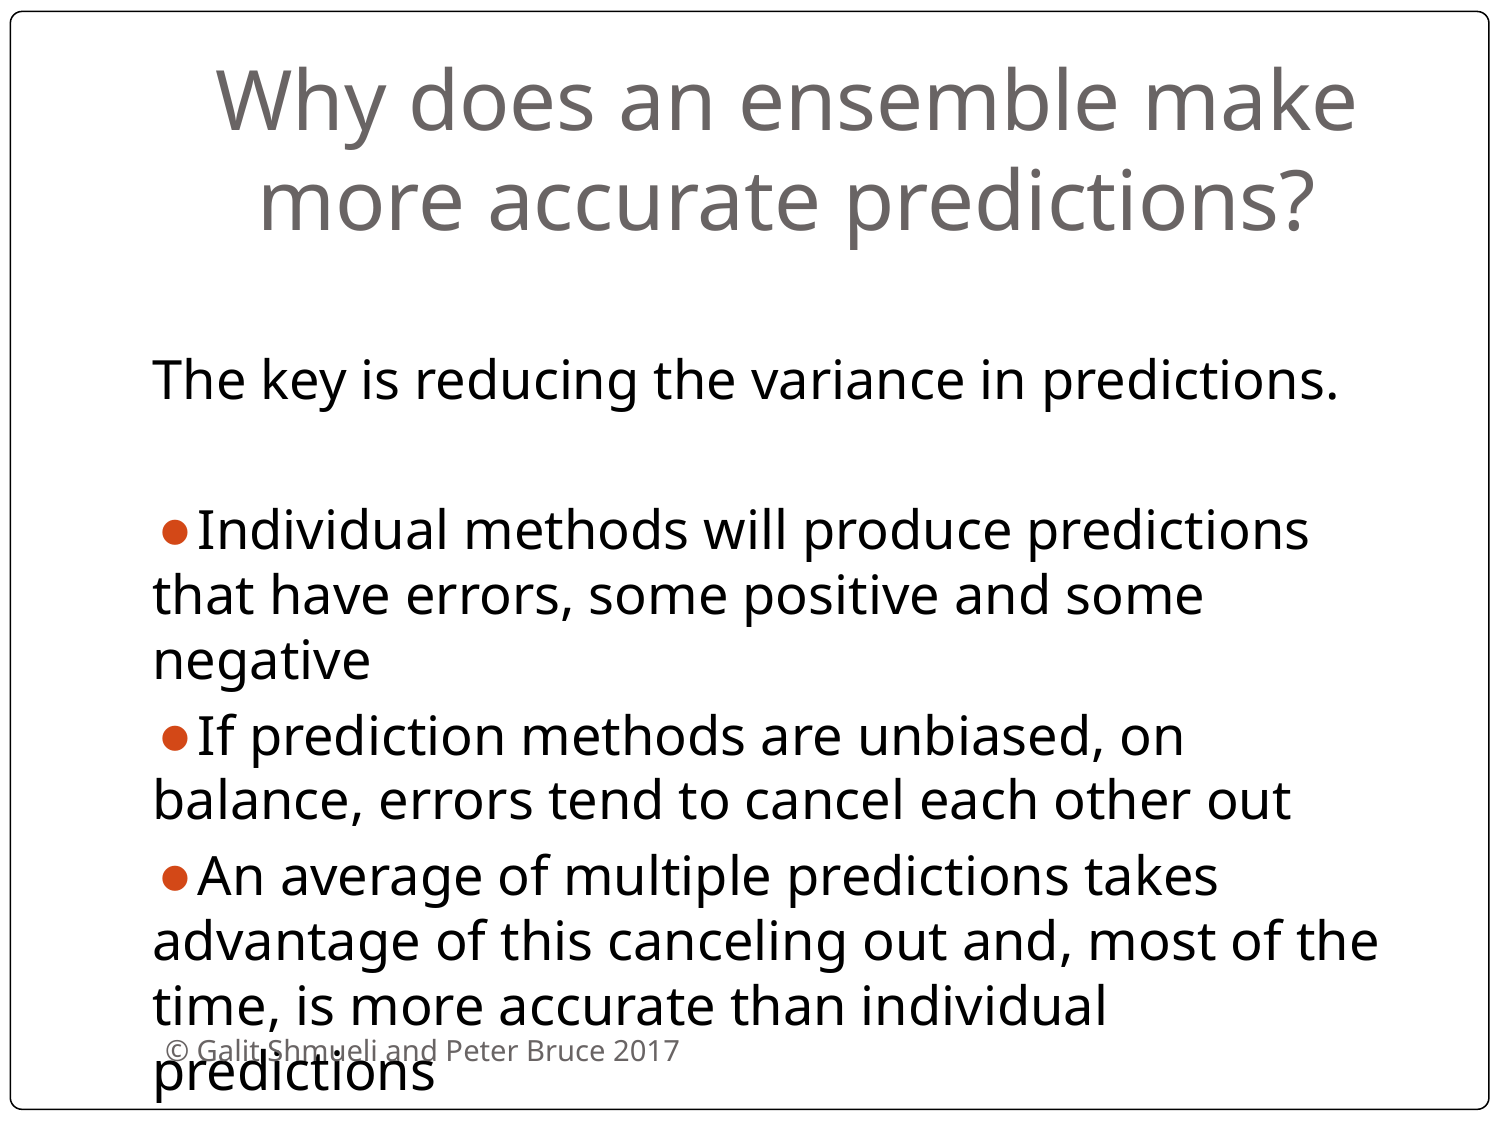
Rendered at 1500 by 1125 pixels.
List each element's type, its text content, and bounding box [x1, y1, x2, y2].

list The key is reducing the variance in predictions. Individual methods will produce predictions that have errors, some positive and some negative If prediction methods are unbiased, on balance, errors tend to cancel each other out An average of multiple predictions takes advantage of this canceling out and, most of the time, is more accurate than individual predictions [137, 337, 1413, 1013]
text_box © Galit Shmueli and Peter Bruce 2017 [150, 1012, 800, 1088]
title Why does an ensemble make more accurate predictions? [150, 75, 1425, 263]
